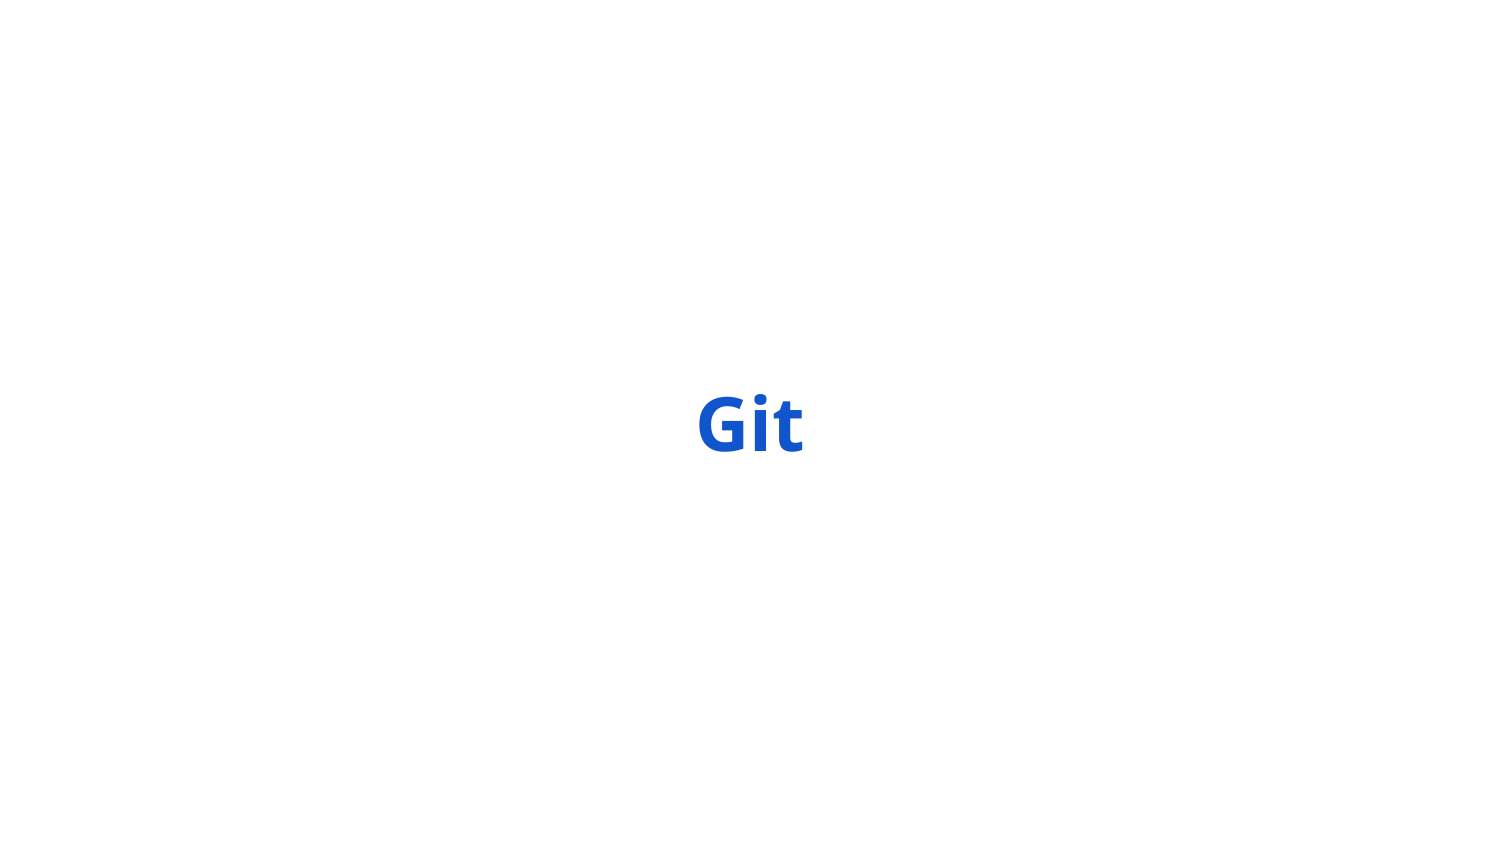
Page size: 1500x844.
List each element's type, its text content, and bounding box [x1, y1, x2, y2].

title Git [51, 352, 1449, 491]
